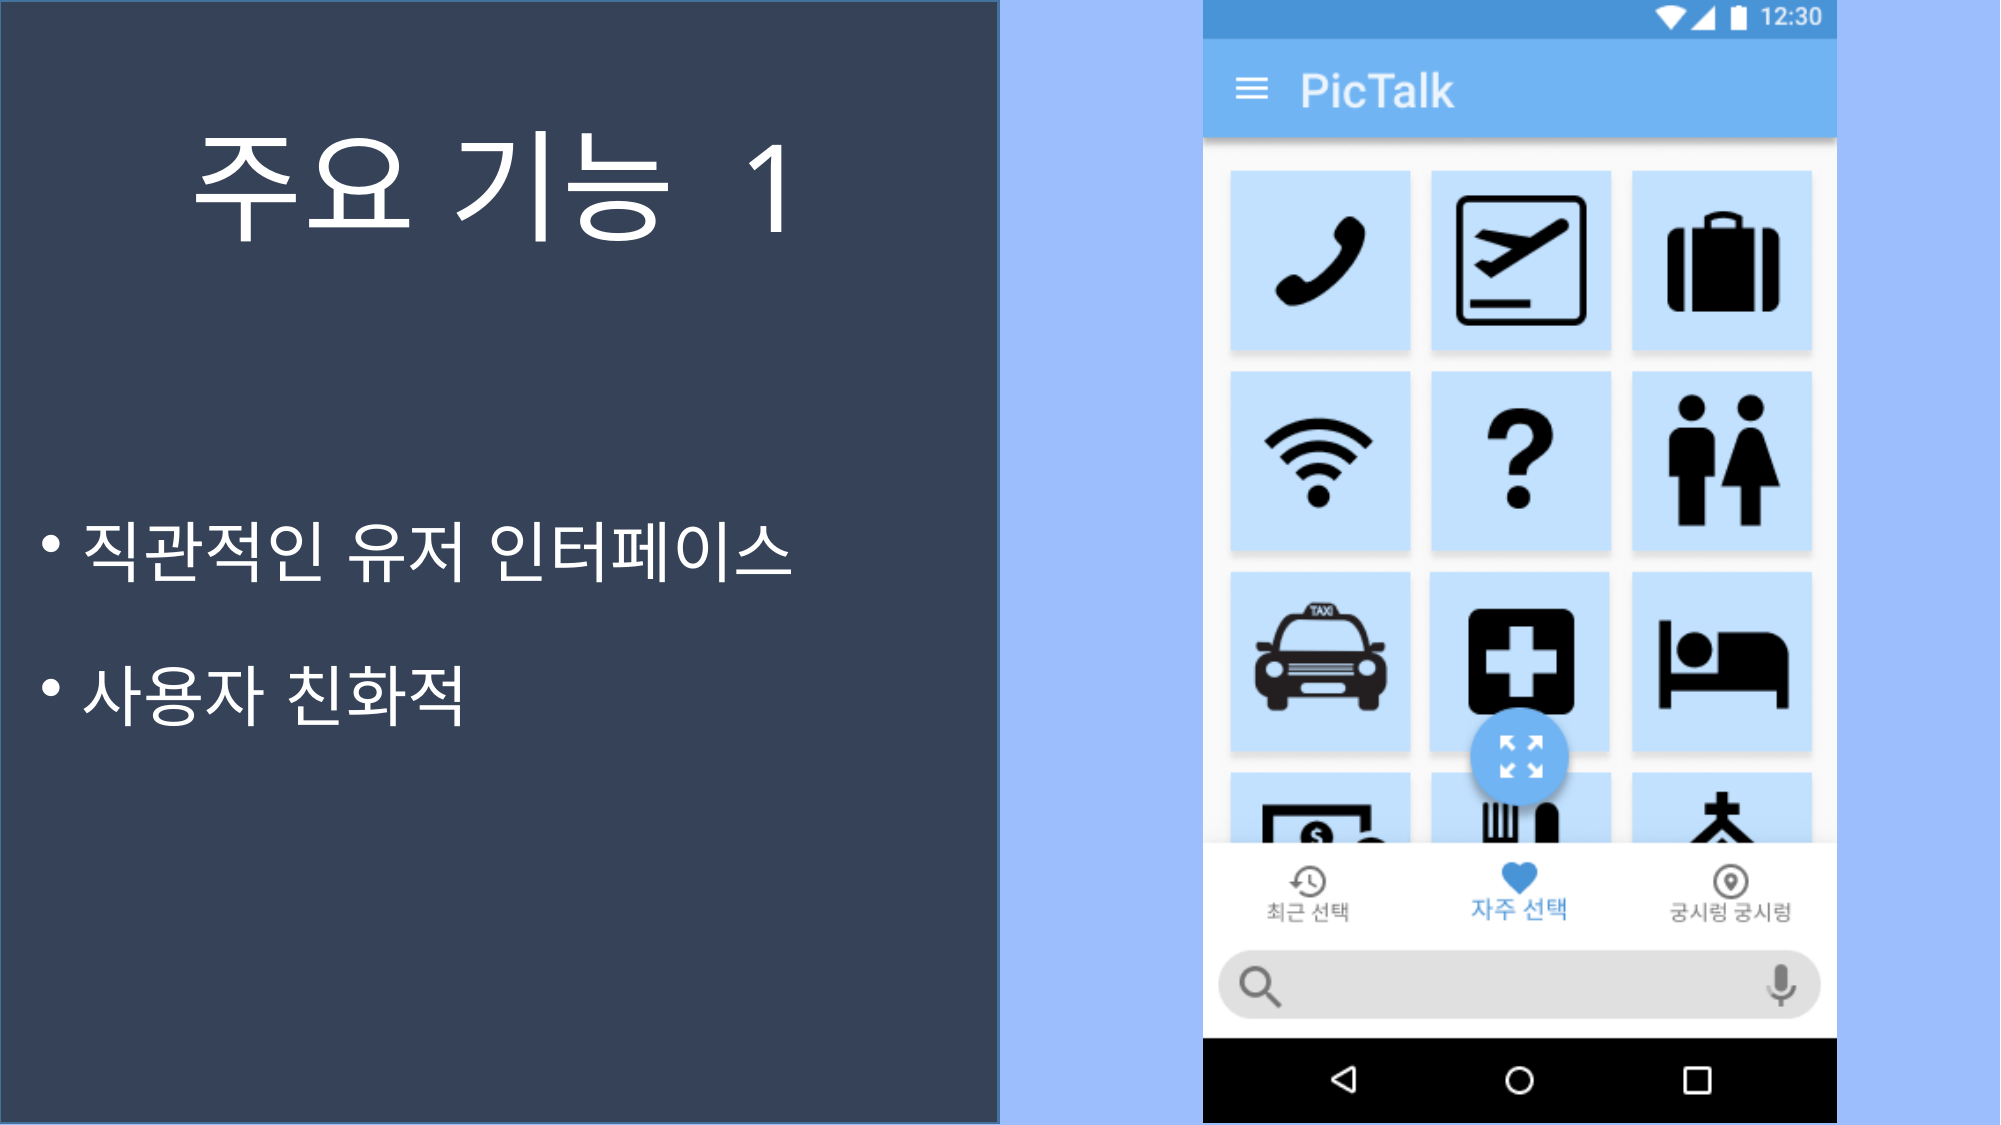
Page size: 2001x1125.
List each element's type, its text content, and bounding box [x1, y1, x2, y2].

list 직관적인 유저 인터페이스 사용자 친화적 [24, 512, 976, 1053]
text_box [0, 0, 1000, 1124]
title 주요 기능 1 [45, 90, 954, 278]
picture [1203, 0, 1837, 1123]
